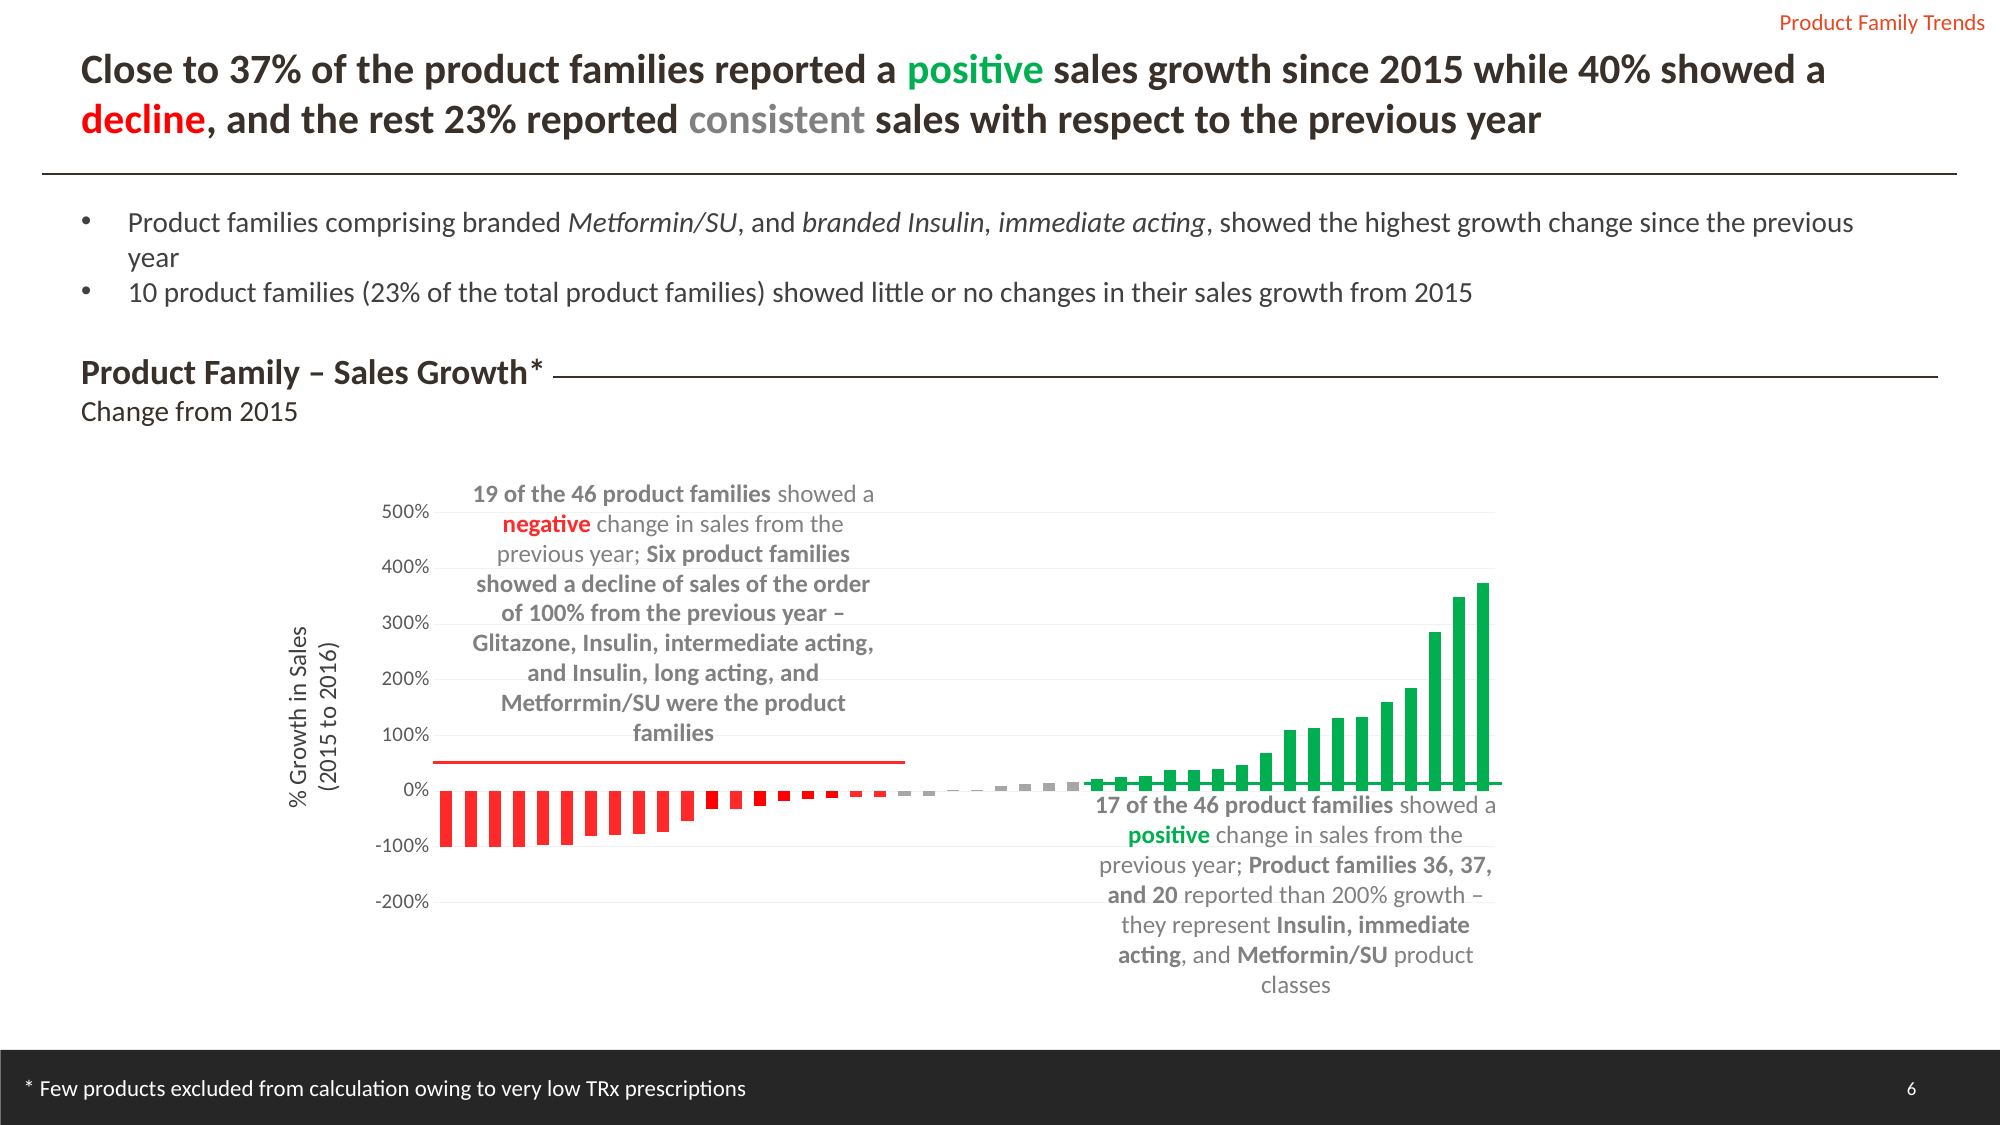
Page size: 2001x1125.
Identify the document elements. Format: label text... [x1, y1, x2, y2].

text_box Product Family – Sales Growth* Change from 2015 [66, 342, 1099, 435]
text_box % Growth in Sales (2015 to 2016) [273, 511, 348, 923]
text_box 17 of the 46 product families showed a positive change in sales from the previous year; Product families 36, 37, and 20 reported than 200% growth – they represent Insulin, immediate acting, and Metformin/SU product classes [1070, 929, 1522, 1024]
text_box Product Family Trends [1659, 0, 2000, 43]
text_box Product families comprising branded Metformin/SU, and branded Insulin, immediate acting, showed the highest growth change since the previous year 10 product families (23% of the total product families) showed little or no changes in their sales growth from 2015 [66, 195, 1911, 316]
text_box Close to 37% of the product families reported a positive sales growth since 2015 while 40% showed a decline, and the rest 23% reported consistent sales with respect to the previous year [66, 34, 1958, 149]
slide_number 6 [1803, 1057, 1932, 1118]
text_box * Few products excluded from calculation owing to very low TRx prescriptions [8, 1065, 1339, 1109]
chart [351, 493, 1519, 922]
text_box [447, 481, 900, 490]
